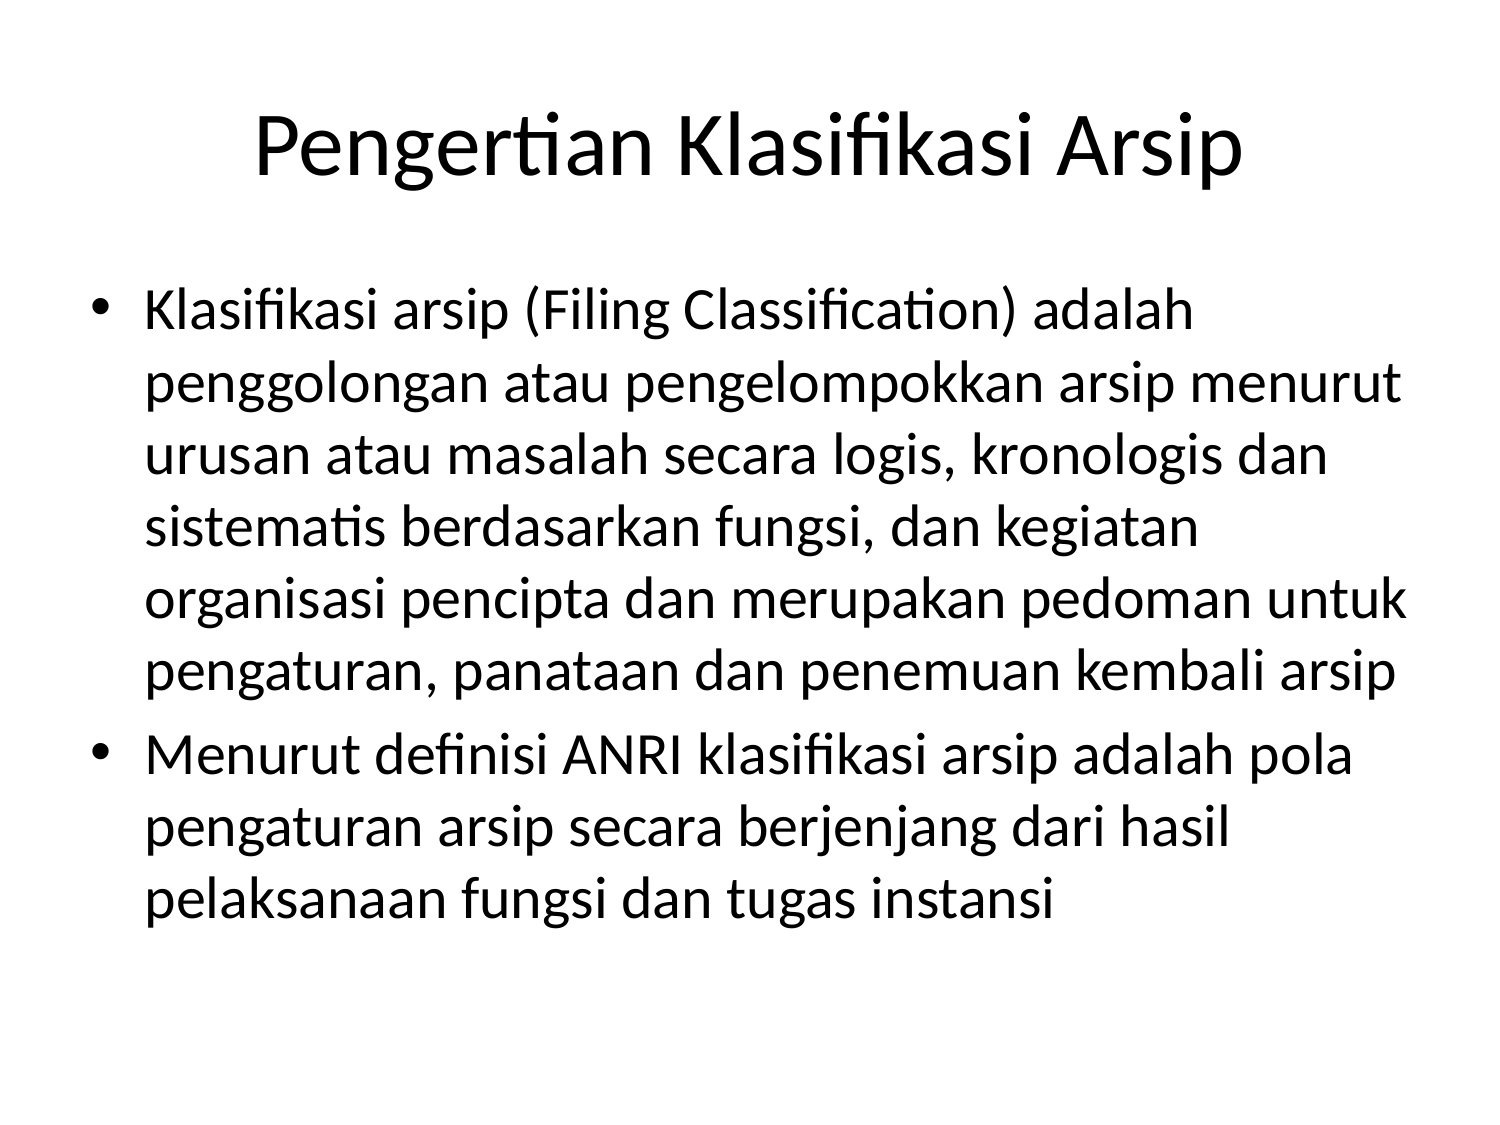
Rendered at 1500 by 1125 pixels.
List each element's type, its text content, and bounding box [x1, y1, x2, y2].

list Klasifikasi arsip (Filing Classification) adalah penggolongan atau pengelompokkan arsip menurut urusan atau masalah secara logis, kronologis dan sistematis berdasarkan fungsi, dan kegiatan organisasi pencipta dan merupakan pedoman untuk pengaturan, panataan dan penemuan kembali arsip Menurut definisi ANRI klasifikasi arsip adalah pola pengaturan arsip secara berjenjang dari hasil pelaksanaan fungsi dan tugas instansi [75, 262, 1425, 1005]
title Pengertian Klasifikasi Arsip [75, 45, 1425, 233]
